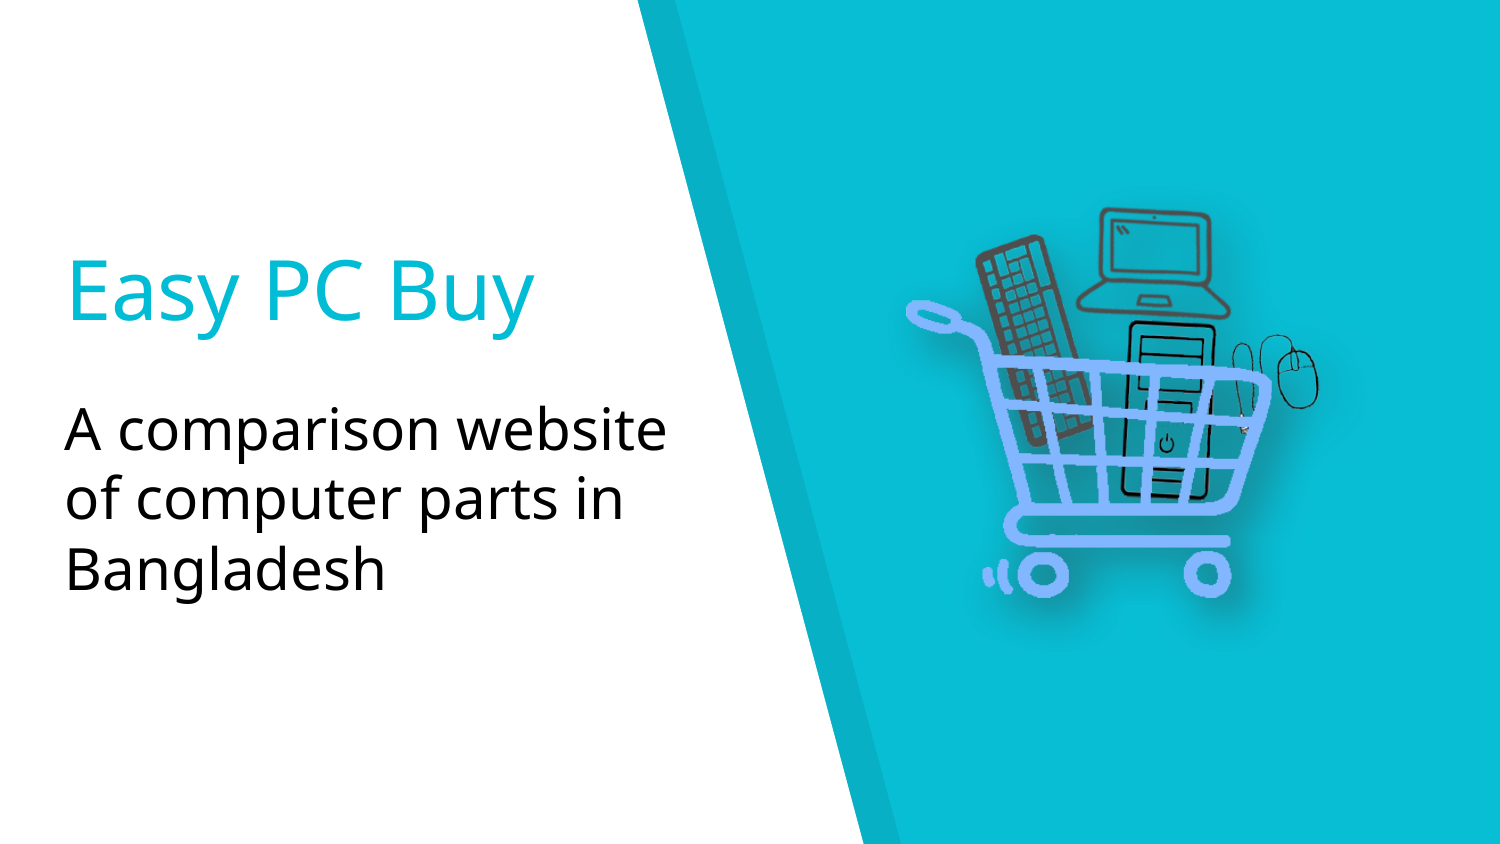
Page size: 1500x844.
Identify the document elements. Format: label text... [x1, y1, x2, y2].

picture [887, 171, 1342, 609]
title Easy PC Buy [50, 134, 738, 353]
text_box A comparison website of computer parts in Bangladesh [50, 384, 700, 610]
